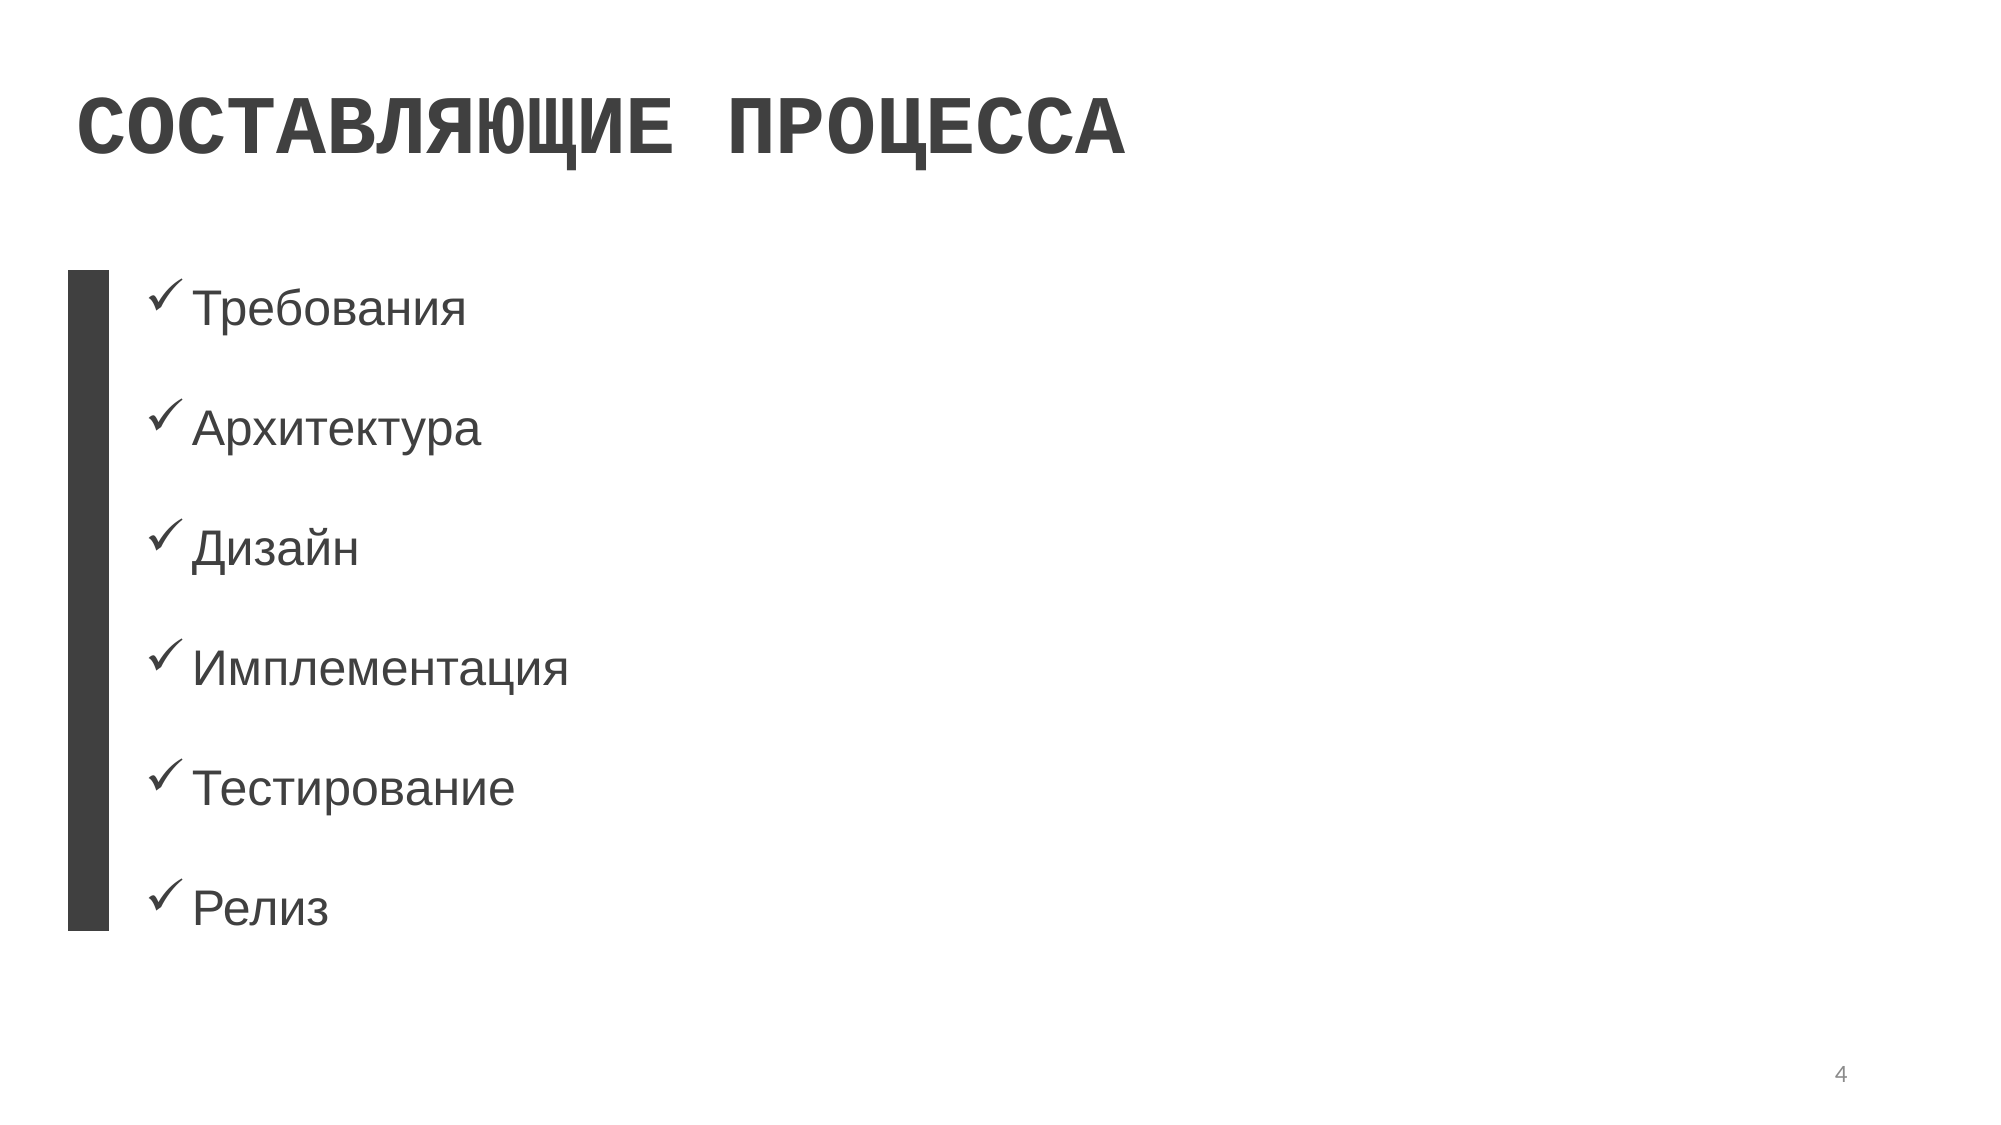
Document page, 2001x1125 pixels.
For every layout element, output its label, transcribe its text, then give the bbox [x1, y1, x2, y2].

text_box Требования Архитектура Дизайн Имплементация Тестирование Релиз [130, 268, 599, 988]
text_box Составляющие процесса [61, 62, 1242, 178]
text_box [68, 270, 109, 931]
slide_number 4 [1412, 1042, 1863, 1103]
